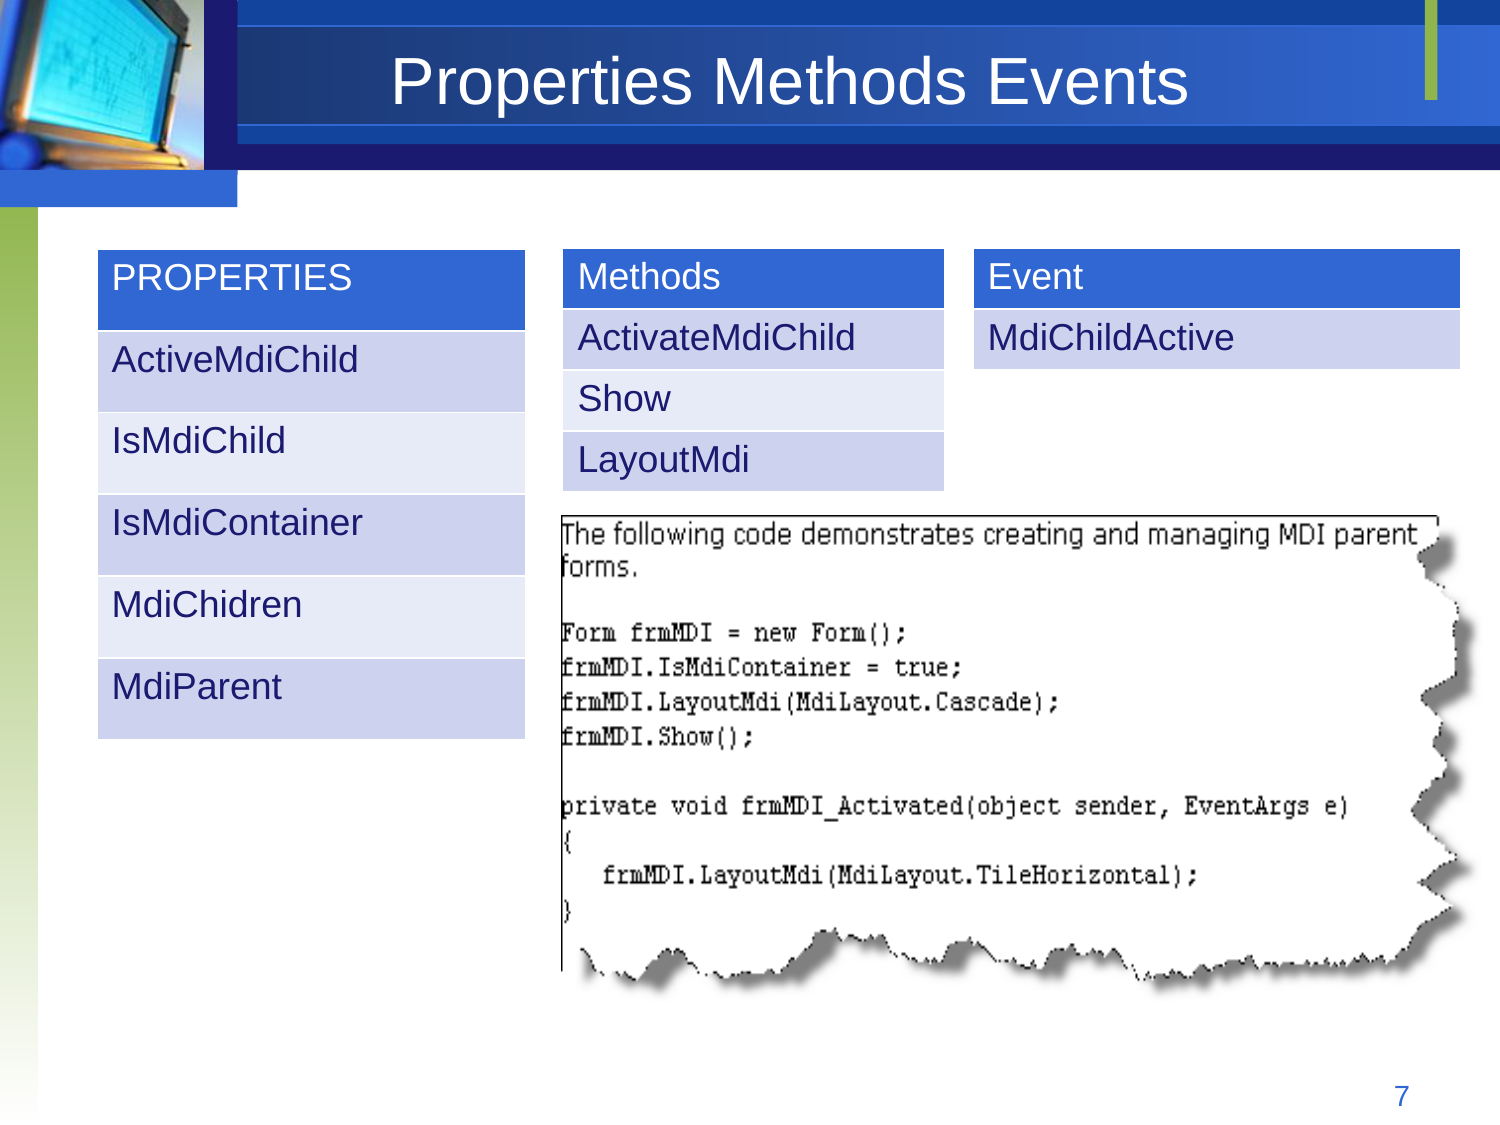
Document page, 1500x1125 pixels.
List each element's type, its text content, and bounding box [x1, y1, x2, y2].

picture [560, 514, 1483, 1002]
table_cell MdiChidren [98, 577, 525, 657]
title Properties Methods Events [237, 33, 1363, 122]
slide_number 7 [1074, 1069, 1426, 1111]
table_header Event [974, 249, 1460, 308]
table_cell MdiChildActive [974, 310, 1460, 369]
table_header PROPERTIES [98, 250, 525, 330]
table_cell MdiParent [98, 659, 525, 739]
table_cell IsMdiContainer [98, 495, 525, 575]
table_cell IsMdiChild [98, 413, 525, 493]
table_cell LayoutMdi [563, 432, 944, 491]
table_cell Show [563, 371, 944, 430]
picture [0, 0, 204, 169]
table_cell ActivateMdiChild [563, 310, 944, 369]
table_cell ActiveMdiChild [98, 332, 525, 412]
table_header Methods [563, 249, 944, 308]
